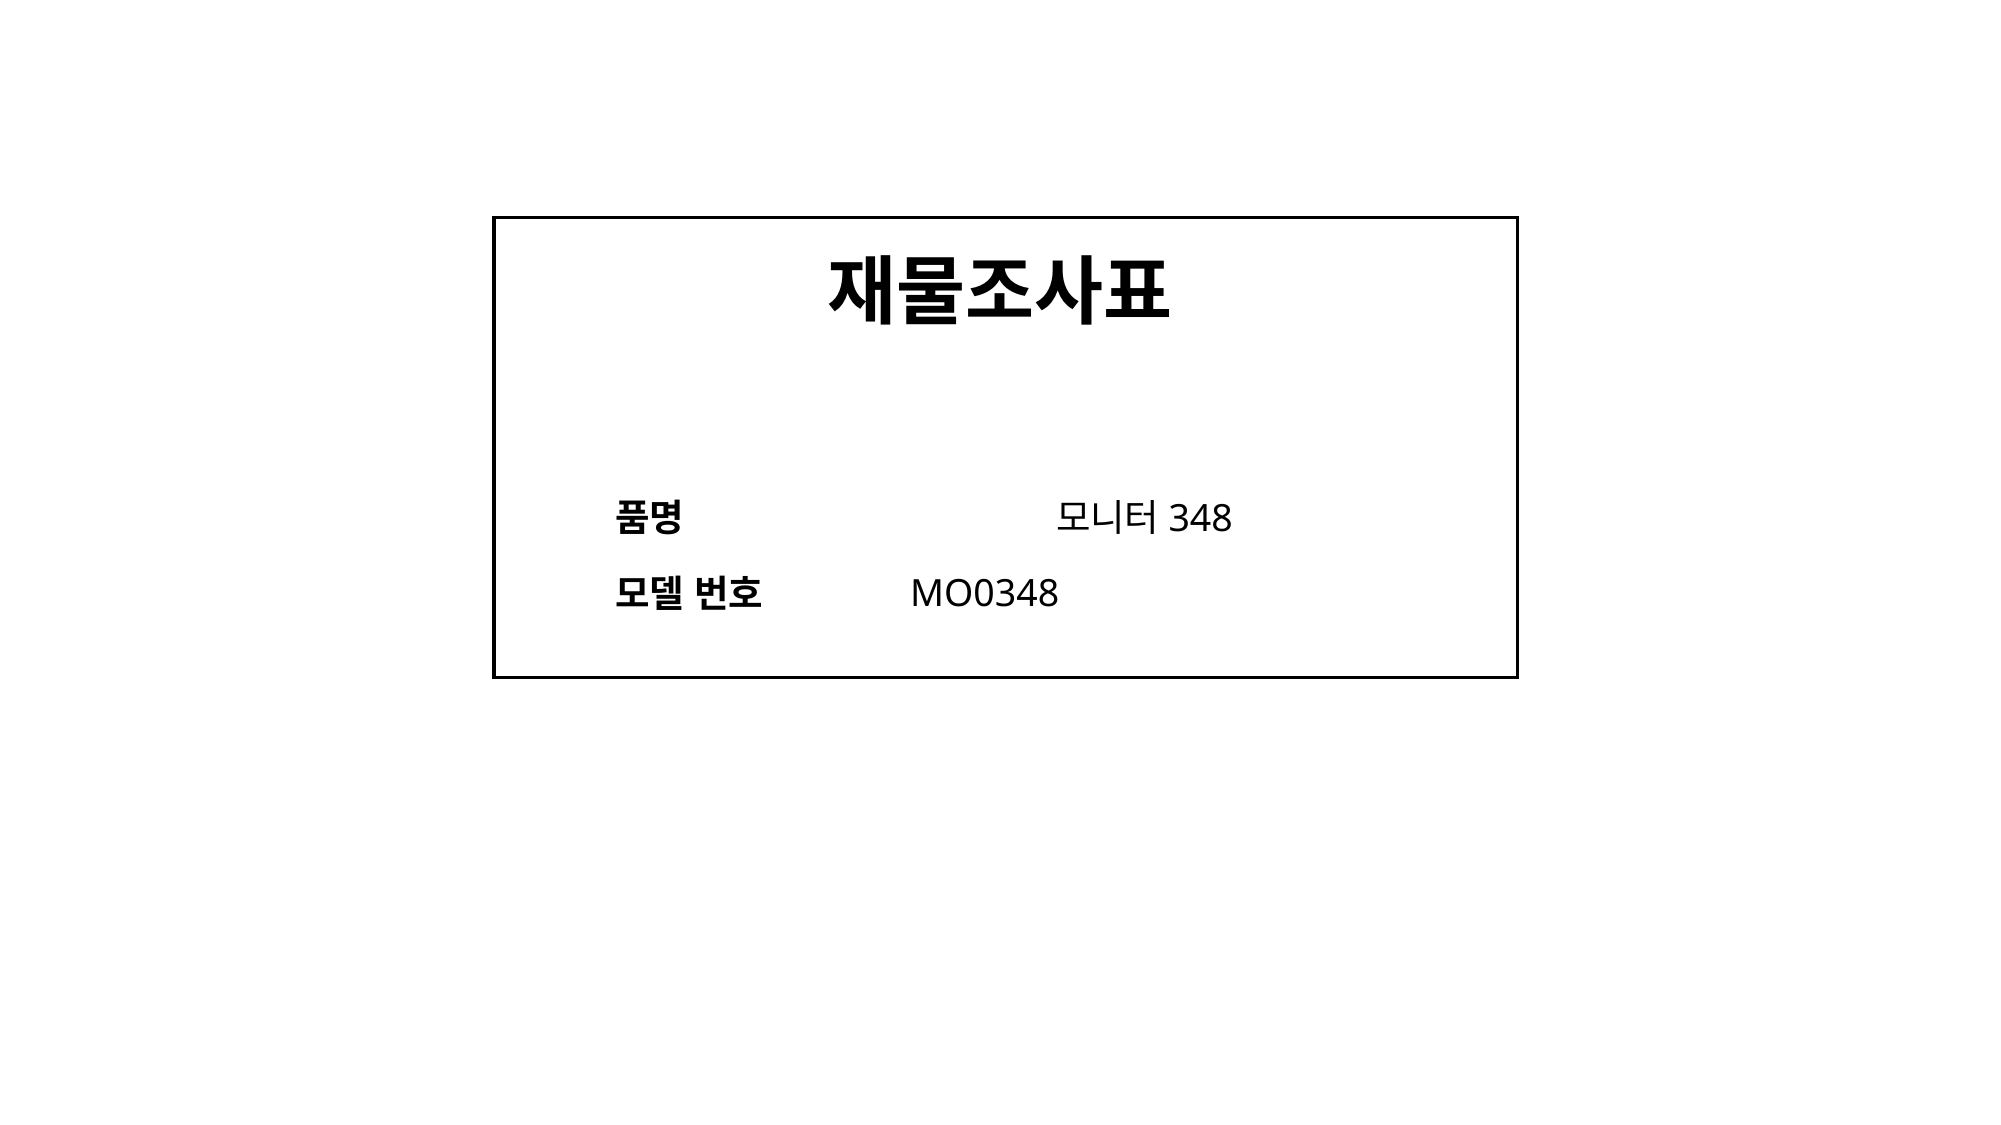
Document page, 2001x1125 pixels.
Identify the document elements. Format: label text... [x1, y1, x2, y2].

text_box 품명 [600, 486, 820, 547]
text_box 모델 번호 [600, 562, 820, 623]
text_box 재물조사표 [812, 235, 1188, 341]
text_box MO0348 [895, 561, 1394, 622]
text_box [492, 216, 1519, 679]
text_box 모니터348 [1041, 486, 1249, 547]
